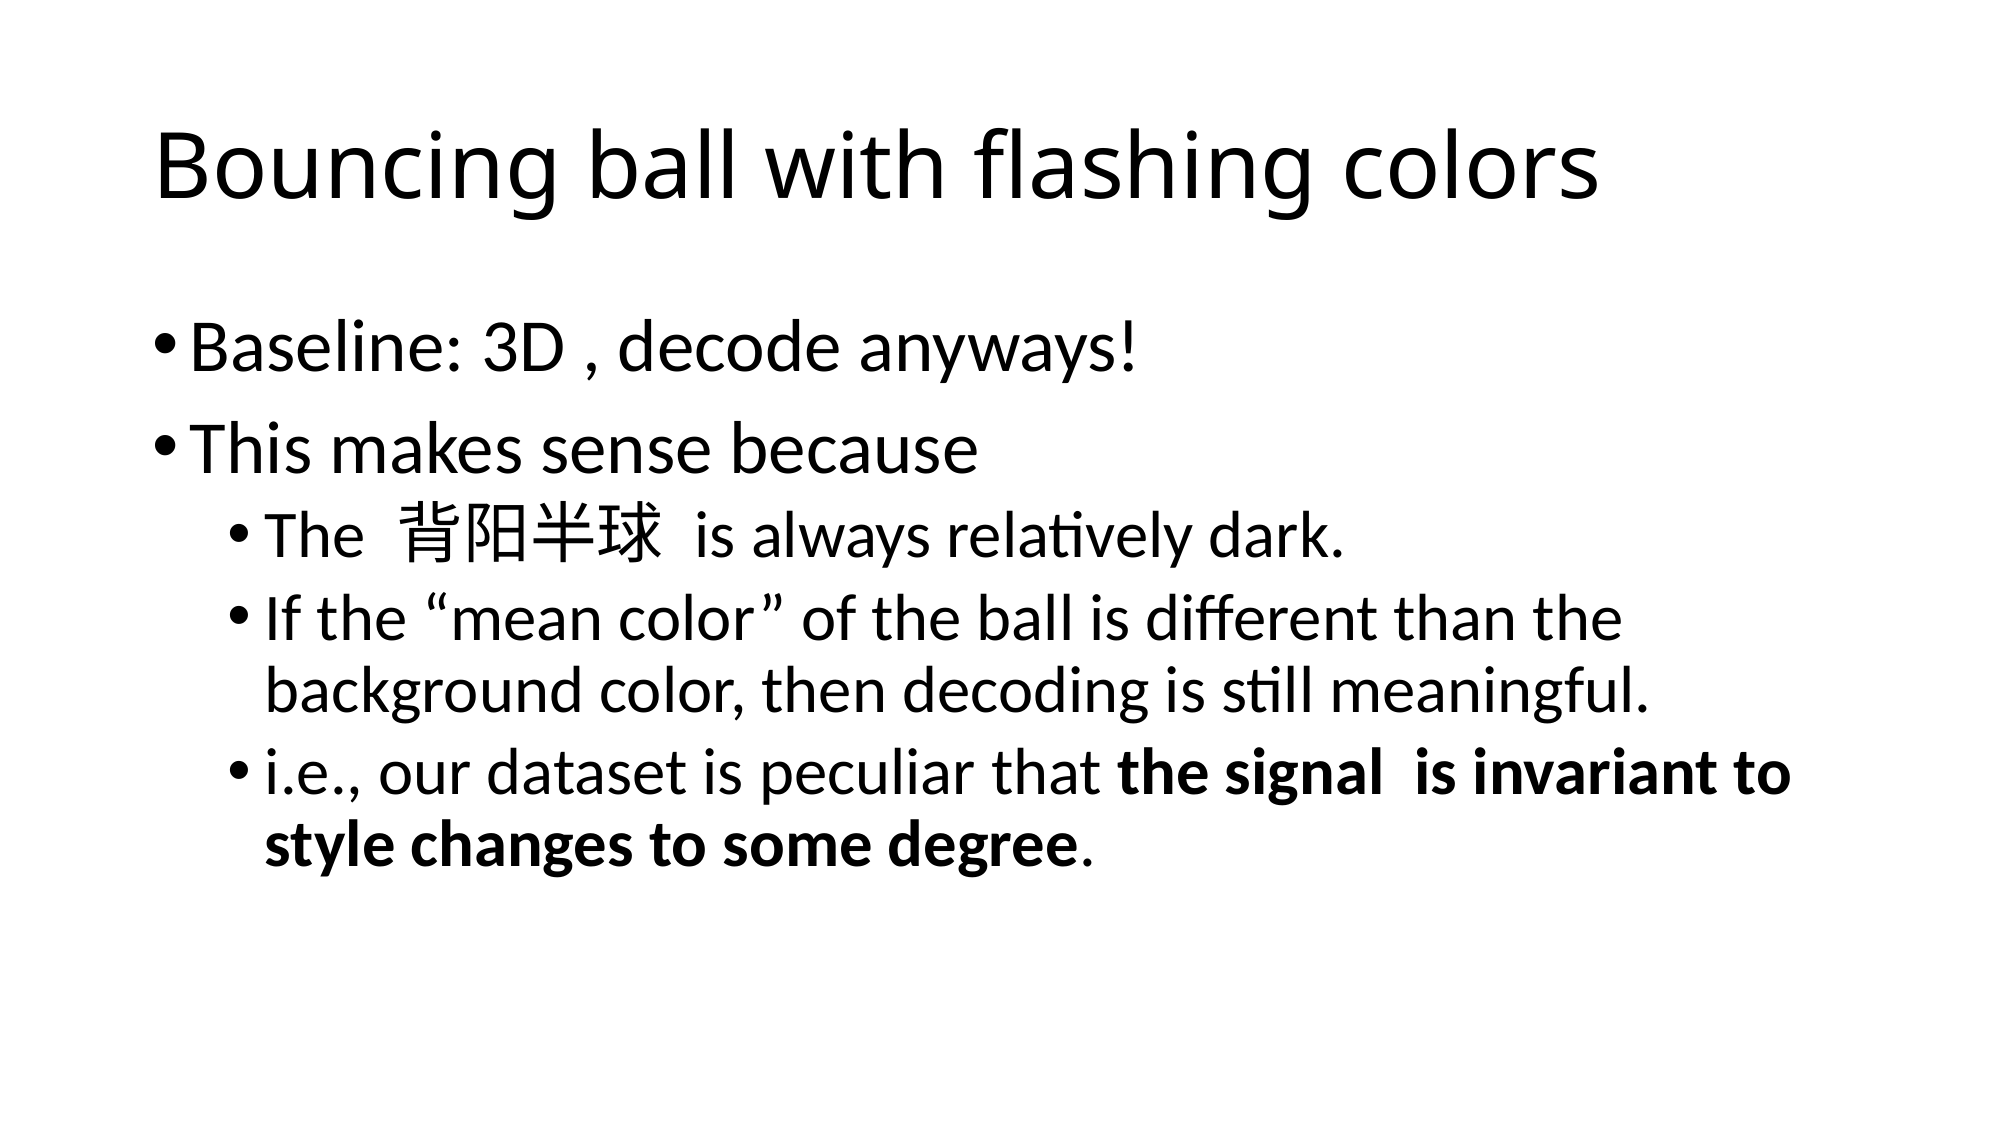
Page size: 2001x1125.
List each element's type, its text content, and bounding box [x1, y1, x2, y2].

title Bouncing ball with flashing colors [137, 59, 1863, 278]
